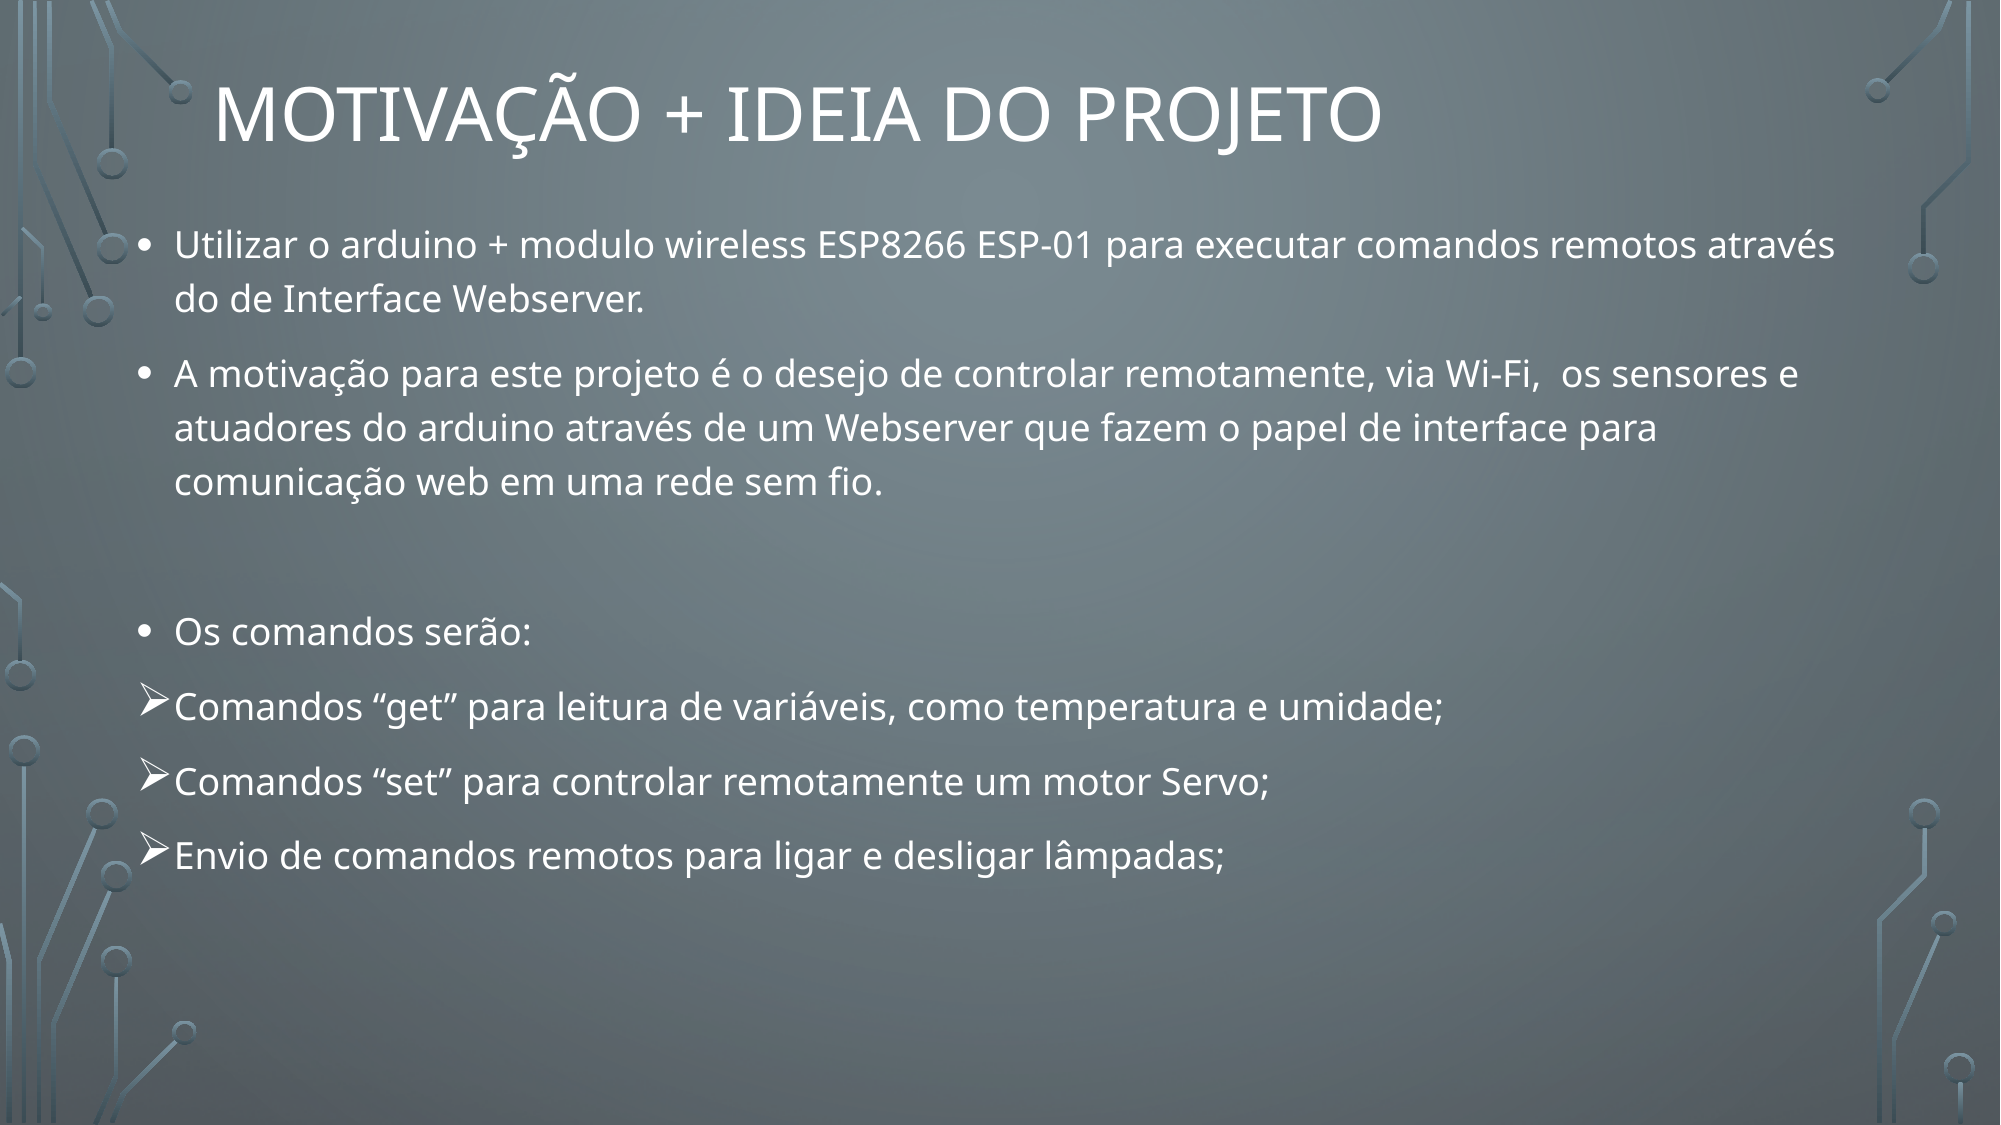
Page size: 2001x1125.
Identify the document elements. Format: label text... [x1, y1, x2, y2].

title Motivação + Ideia do projeto [197, 29, 1823, 204]
list Utilizar o arduino + modulo wireless ESP8266 ESP-01 para executar comandos remotos através do de Interface Webserver. A motivação para este projeto é o desejo de controlar remotamente, via Wi-Fi, os sensores e atuadores do arduino através de um Webserver que fazem o papel de interface para comunicação web em uma rede sem fio. Os comandos serão: Comandos “get” para leitura de variáveis, como temperatura e umidade; Comandos “set” para controlar remotamente um motor Servo; Envio de comandos remotos para ligar e desligar lâmpadas; [121, 204, 1898, 975]
